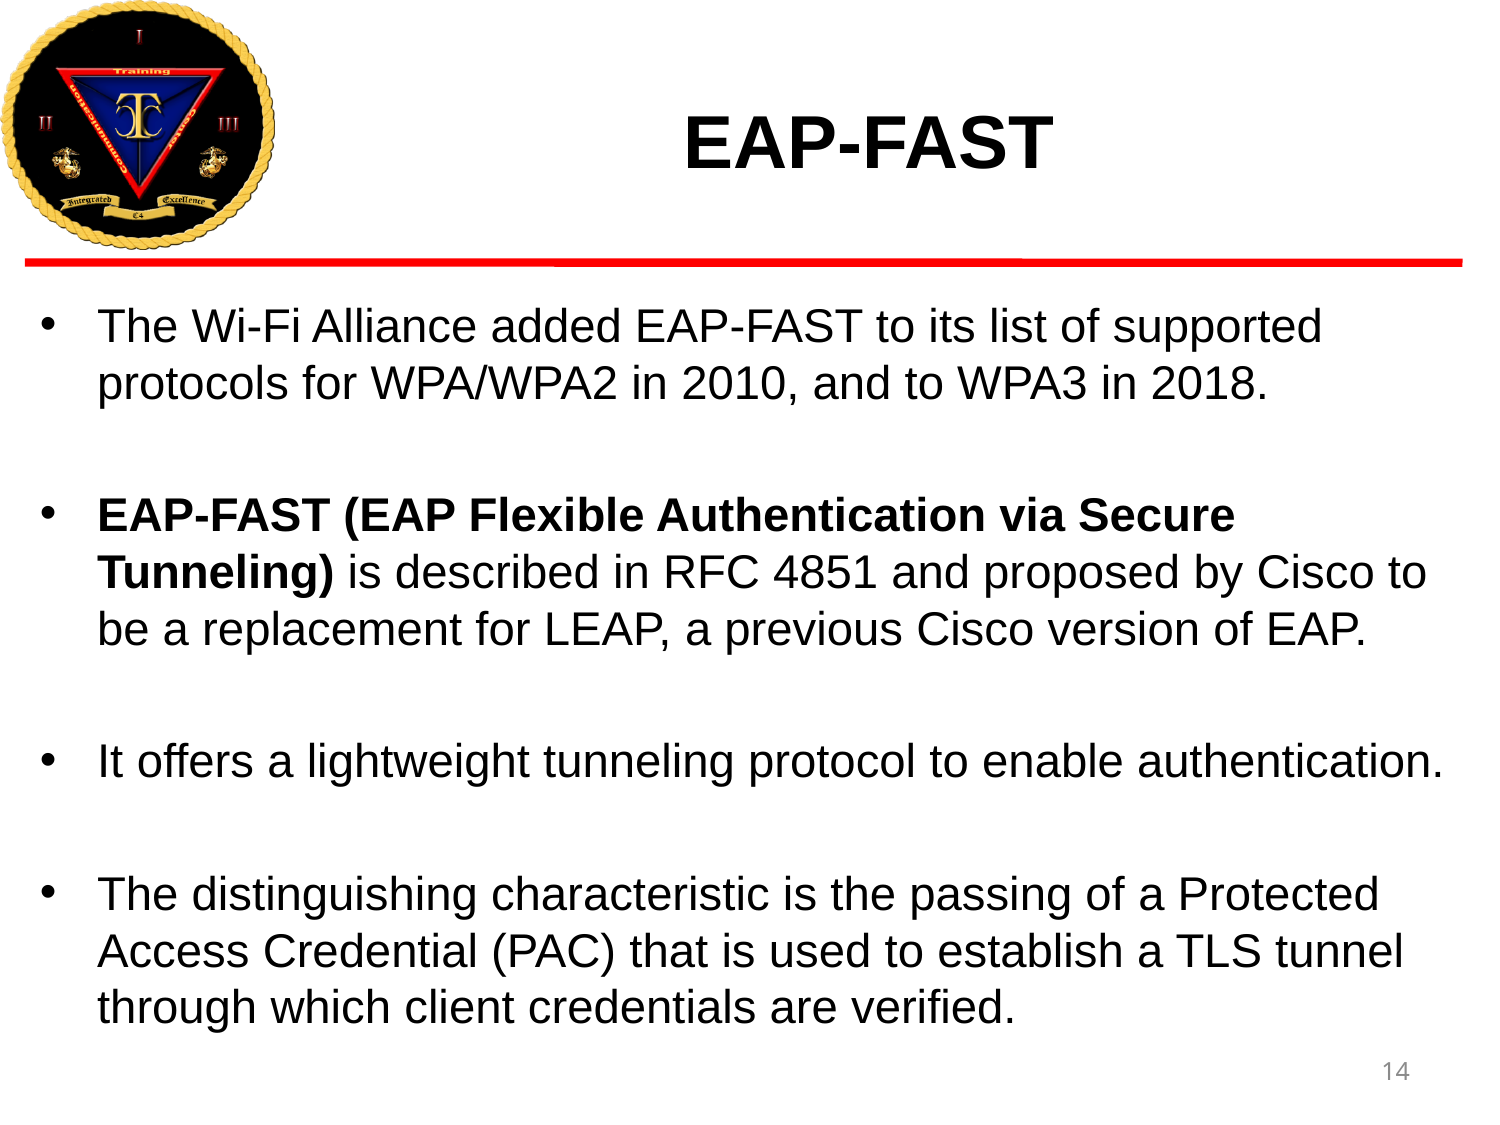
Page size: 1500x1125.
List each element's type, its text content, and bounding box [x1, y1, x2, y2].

picture [0, 0, 275, 250]
slide_number 14 [1074, 1042, 1425, 1103]
list The Wi-Fi Alliance added EAP-FAST to its list of supported protocols for WPA/WPA2 in 2010, and to WPA3 in 2018. EAP-FAST (EAP Flexible Authentication via Secure Tunneling) is described in RFC 4851 and proposed by Cisco to be a replacement for LEAP, a previous Cisco version of EAP. It offers a lightweight tunneling protocol to enable authentication. The distinguishing characteristic is the passing of a Protected Access Credential (PAC) that is used to establish a TLS tunnel through which client credentials are verified. [24, 287, 1463, 1081]
title EAP-FAST [274, 44, 1463, 233]
